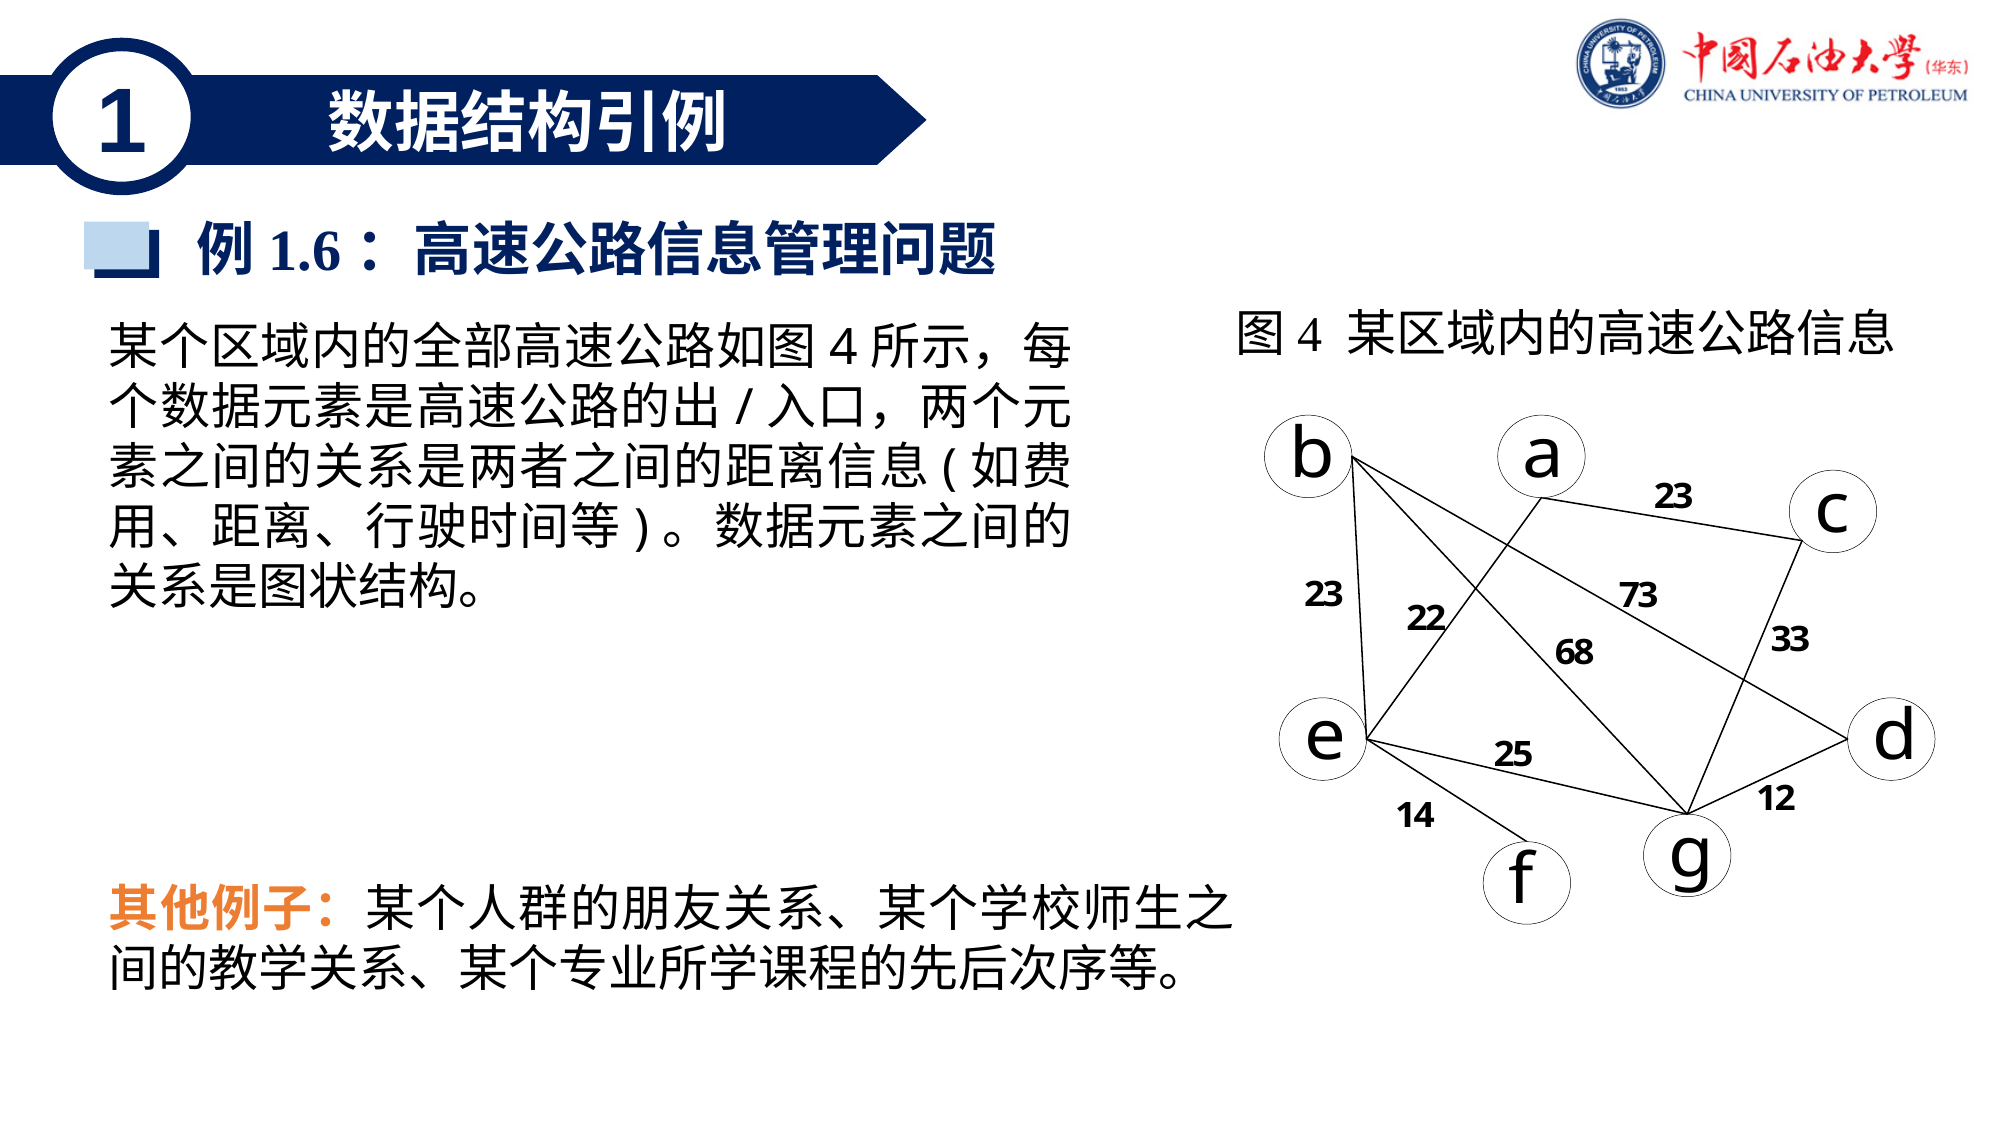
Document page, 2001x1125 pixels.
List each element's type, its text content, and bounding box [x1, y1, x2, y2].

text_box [84, 221, 160, 278]
text_box 其他例子：某个人群的朋友关系、某个学校师生之间的教学关系、某个专业所学课程的先后次序等。 [94, 869, 1250, 1004]
picture [1554, 3, 2000, 127]
text_box 某个区域内的全部高速公路如图4所示，每个数据元素是高速公路的出/入口，两个元素之间的关系是两者之间的距离信息(如费用、距离、行驶时间等)。数据元素之间的关系是图状结构。 [94, 307, 1087, 623]
picture [1249, 396, 1949, 950]
text_box 图4 某区域内的高速公路信息 [1200, 293, 1932, 369]
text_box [0, 44, 927, 189]
text_box 例1.6：高速公路信息管理问题 [181, 205, 1012, 290]
